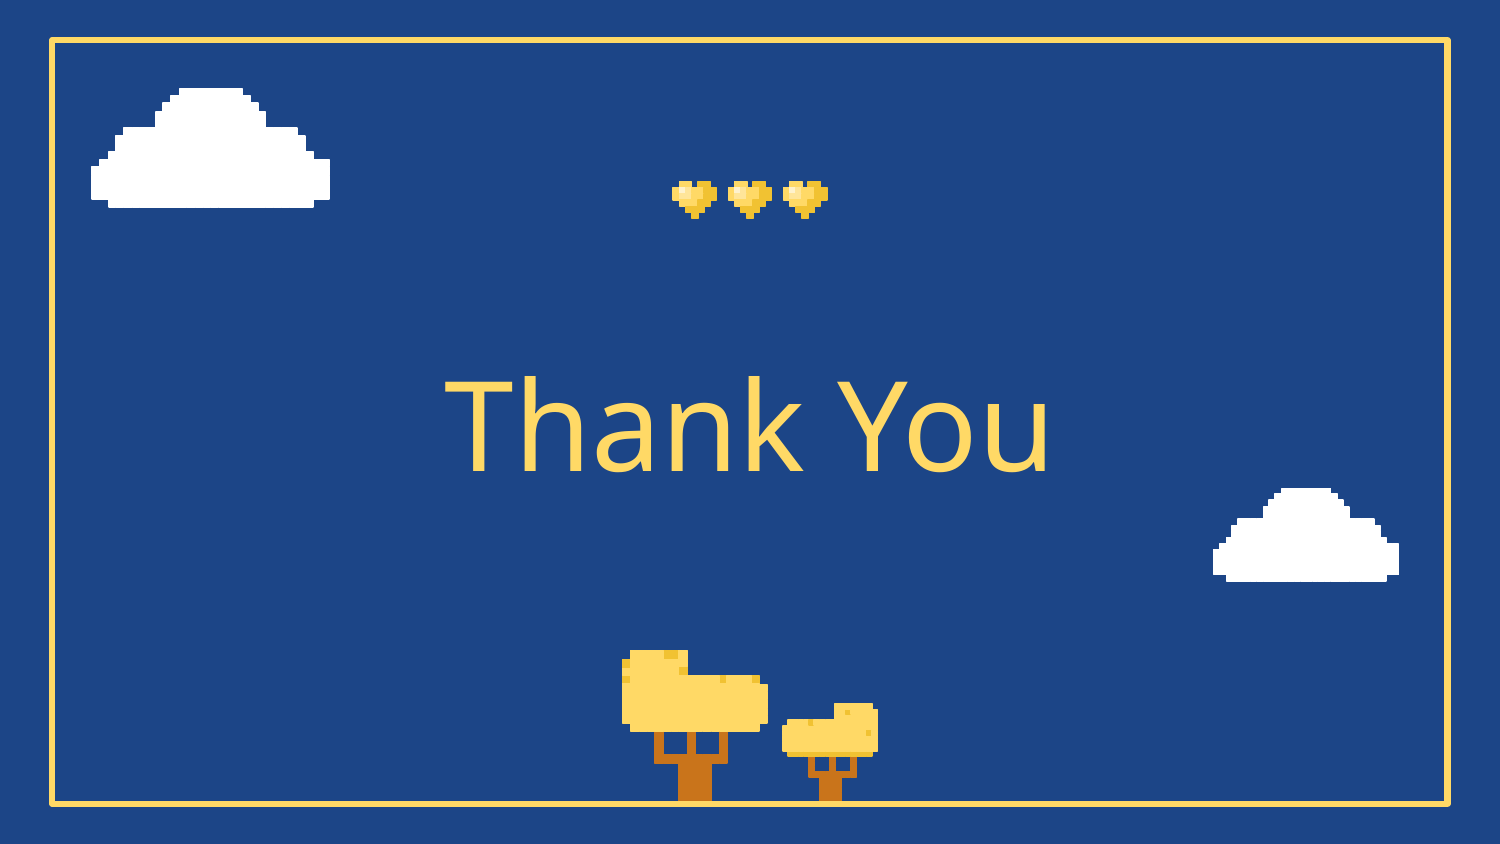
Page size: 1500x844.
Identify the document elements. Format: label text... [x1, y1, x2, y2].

title Thank You [297, 207, 1203, 635]
